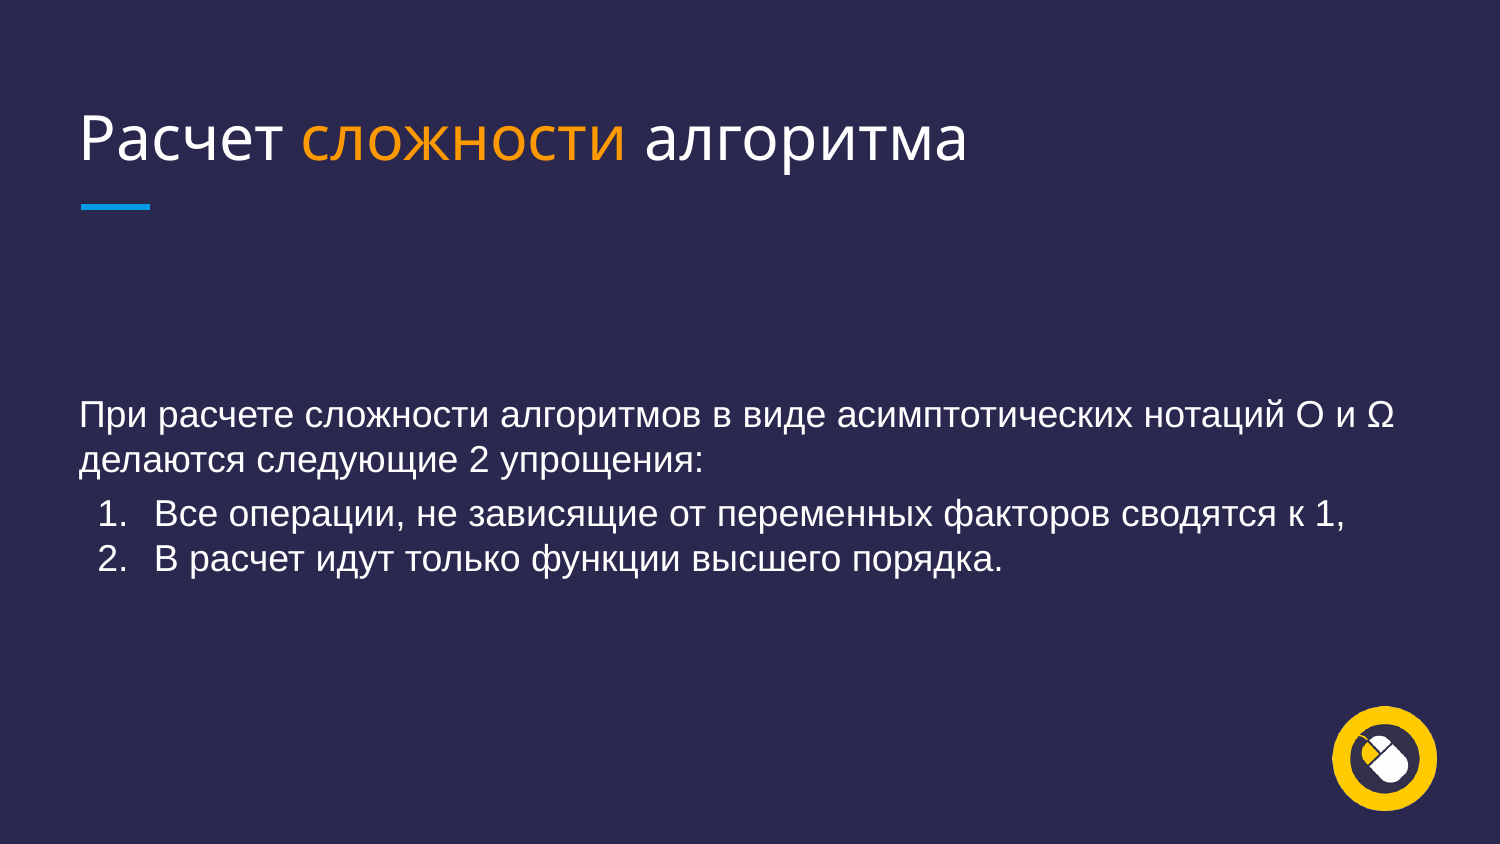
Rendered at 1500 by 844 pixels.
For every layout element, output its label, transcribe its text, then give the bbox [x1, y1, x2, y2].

list При расчете сложности алгоритмов в виде асимптотических нотаций O и Ω делаются следующие 2 упрощения: Все операции, не зависящие от переменных факторов сводятся к 1, В расчет идут только функции высшего порядка. [63, 211, 1437, 844]
title Расчет сложности алгоритма [63, 75, 1437, 188]
picture [1332, 706, 1437, 811]
